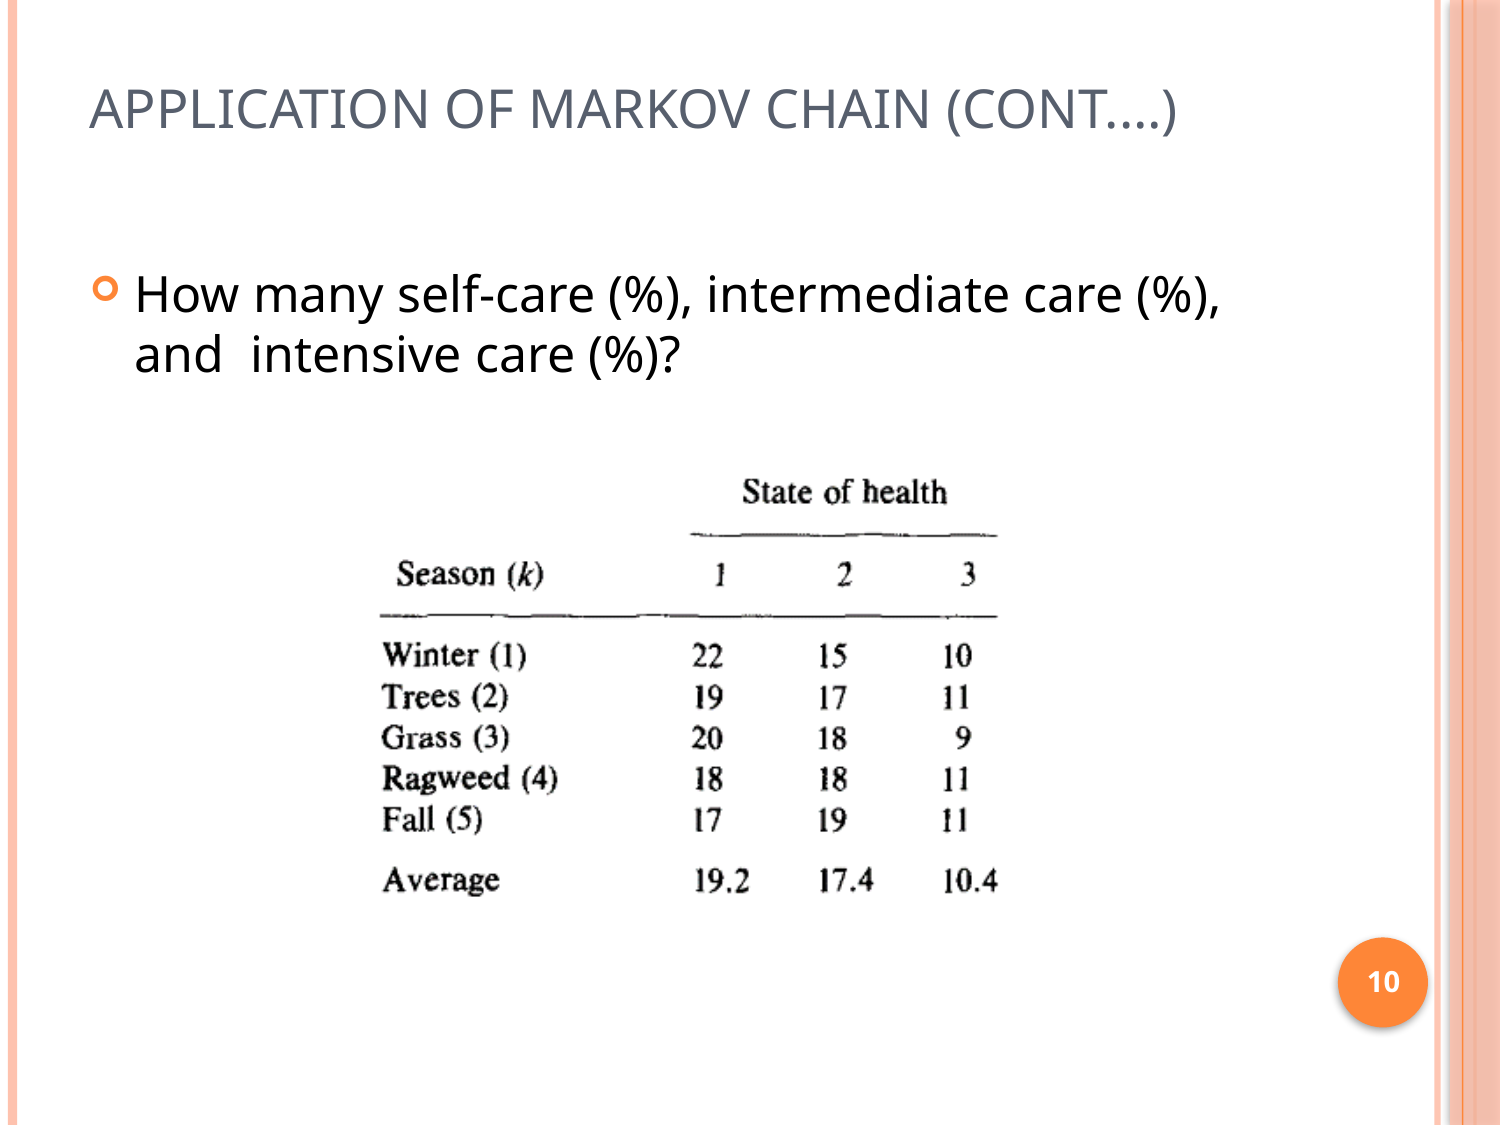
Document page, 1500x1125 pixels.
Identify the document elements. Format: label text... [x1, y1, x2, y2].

list How many self-care (%), intermediate care (%), and intensive care (%)? [75, 255, 1300, 1055]
slide_number 10 [1333, 940, 1434, 1027]
title Application of Markov chain (cont.…) [75, 19, 1300, 147]
picture [368, 467, 1007, 919]
